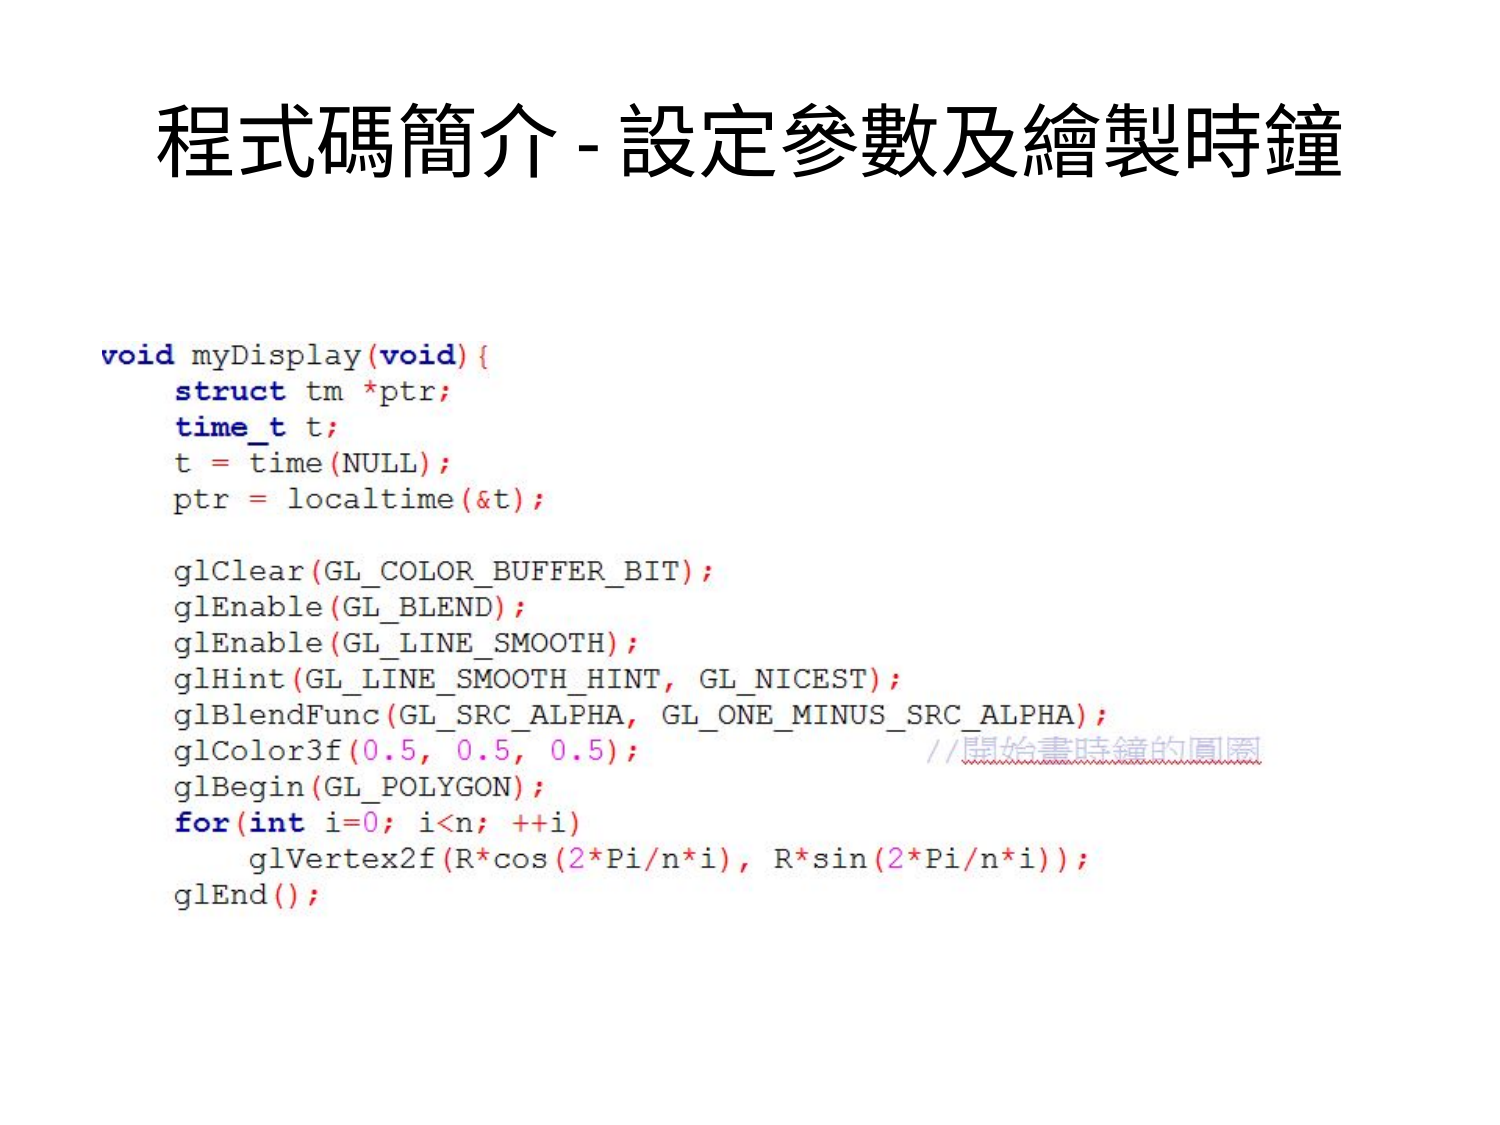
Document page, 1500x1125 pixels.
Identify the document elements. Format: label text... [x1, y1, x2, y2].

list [102, 341, 1398, 927]
title 程式碼簡介-設定參數及繪製時鐘 [75, 45, 1425, 233]
